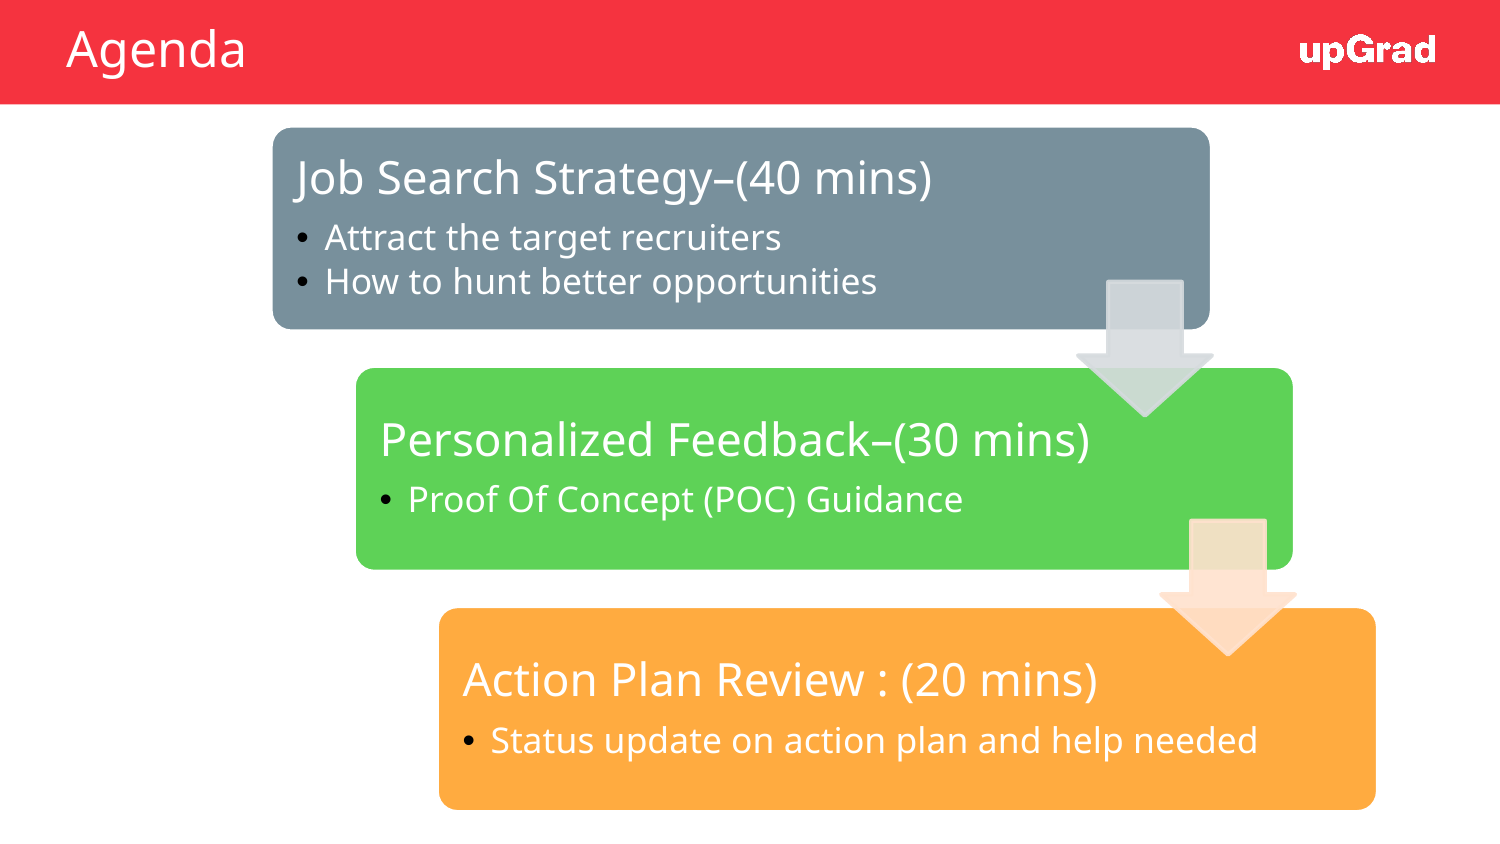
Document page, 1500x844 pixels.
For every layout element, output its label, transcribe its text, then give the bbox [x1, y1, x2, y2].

title Agenda [51, 20, 1300, 83]
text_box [270, 125, 1379, 813]
picture [1300, 34, 1435, 70]
